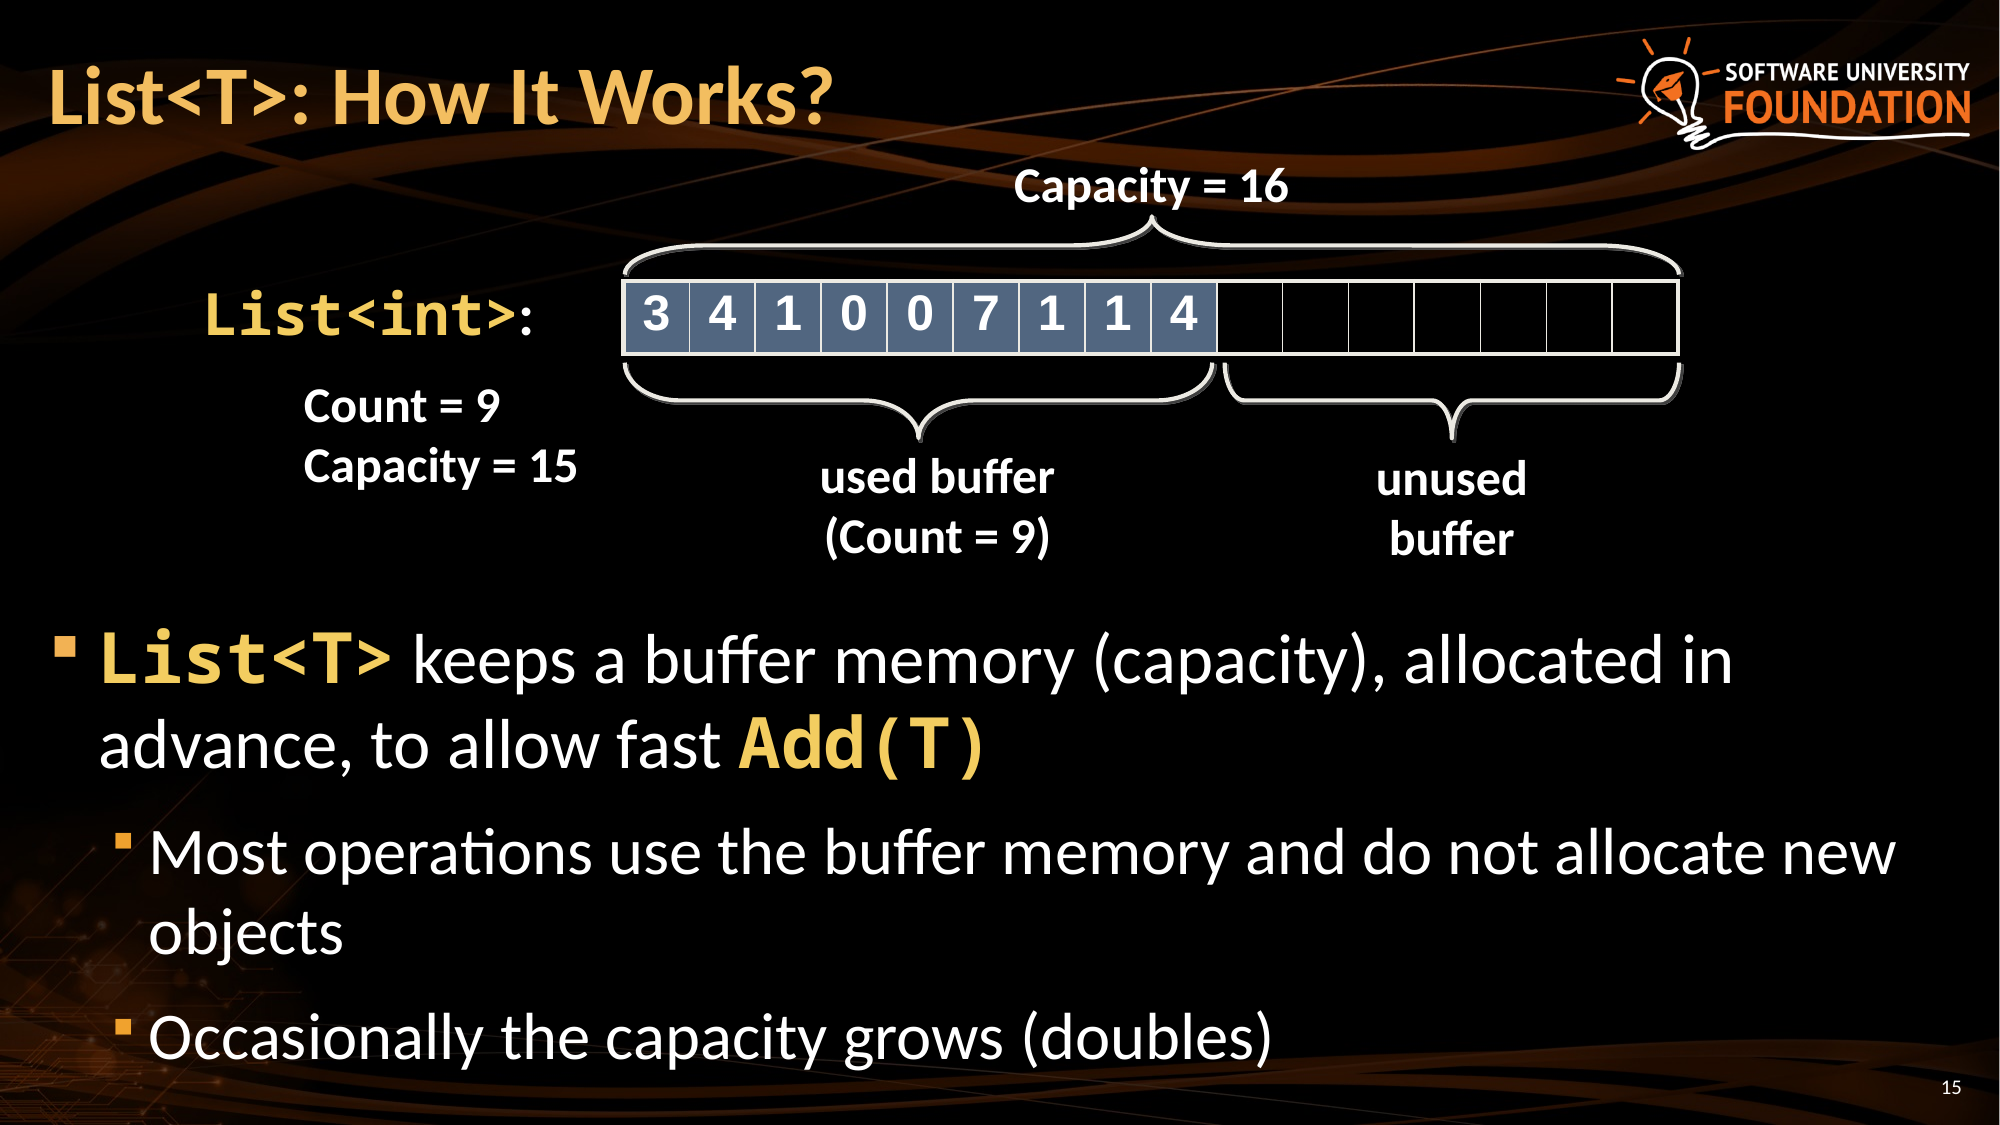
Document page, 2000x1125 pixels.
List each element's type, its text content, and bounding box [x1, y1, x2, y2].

table_header [1415, 283, 1480, 352]
table_header [1283, 283, 1348, 352]
table_header 1 [1086, 283, 1150, 352]
text_box List<int>: Count = 9 Capacity = 15 [189, 270, 594, 500]
list List<T> keeps a buffer memory (capacity), allocated in advance, to allow fast Add(T) Most operations use the buffer memory and do not allocate new objects Occasionally the capacity grows (doubles) [31, 607, 1968, 1103]
table_header 4 [690, 283, 754, 352]
table_header 1 [756, 283, 820, 352]
text_box [1224, 362, 1680, 438]
table_header [1349, 283, 1413, 352]
title List<T>: How It Works? [30, 6, 1602, 189]
text_box used buffer (Count = 9) [762, 435, 1113, 571]
table_header 3 [626, 283, 689, 352]
table_header 0 [888, 283, 952, 352]
picture [0, 0, 2000, 1125]
table_header 4 [1152, 283, 1216, 352]
text_box unused buffer [1326, 438, 1577, 573]
table_header 0 [822, 283, 886, 352]
table_header [1218, 283, 1282, 352]
table_header [1613, 283, 1676, 352]
table_header 1 [1020, 283, 1084, 352]
text_box [624, 220, 1679, 275]
table_header [1481, 283, 1546, 352]
table_header 7 [954, 283, 1018, 352]
text_box Capacity = 16 [999, 144, 1305, 220]
text_box [624, 362, 1213, 435]
table_header [1547, 283, 1611, 352]
